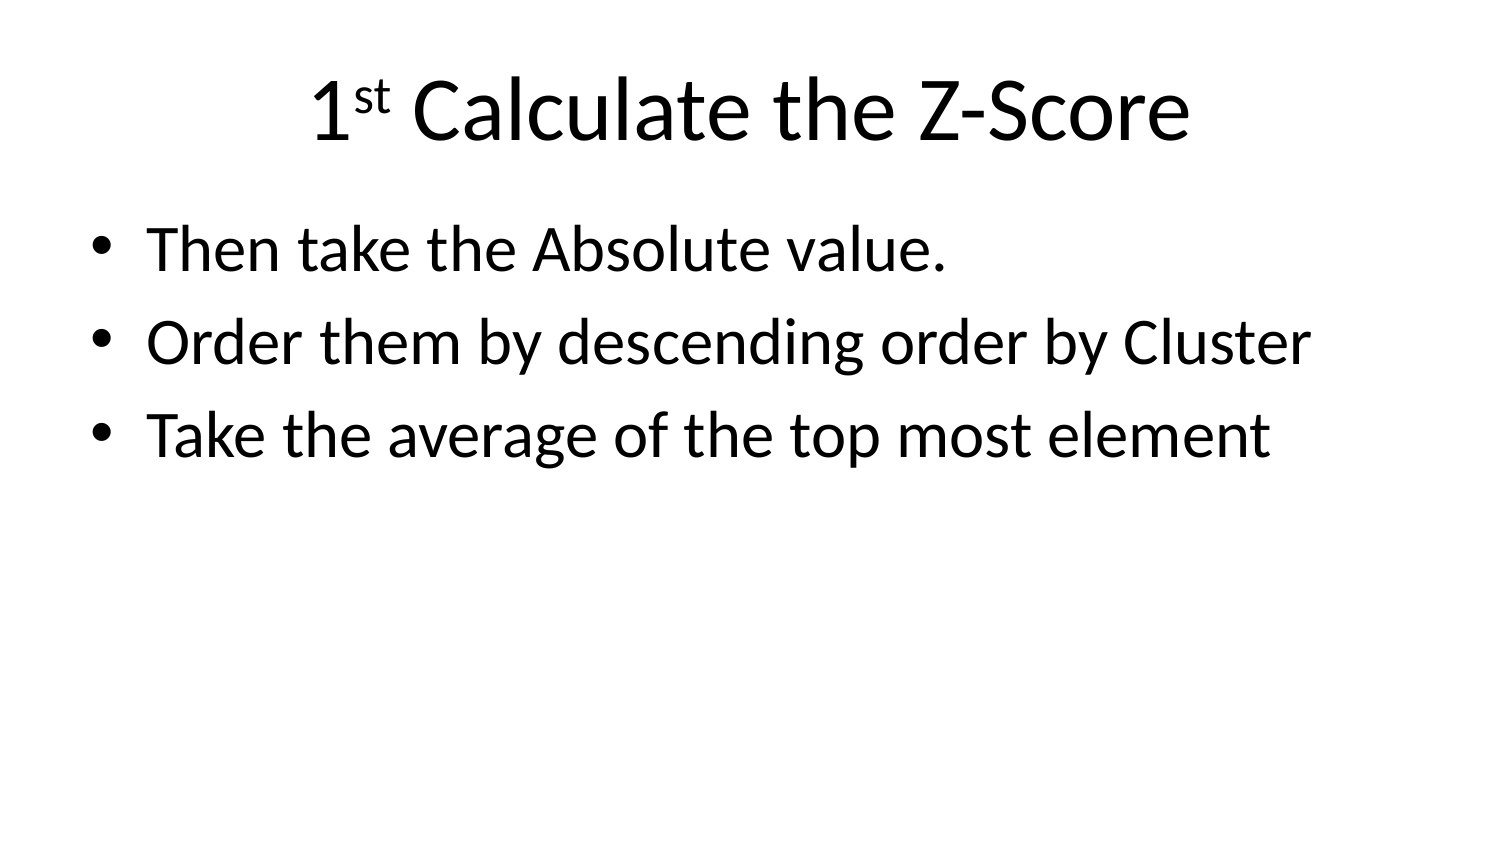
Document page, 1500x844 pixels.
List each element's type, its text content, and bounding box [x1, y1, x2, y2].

list Then take the Absolute value. Order them by descending order by Cluster Take the average of the top most element [75, 196, 1425, 754]
title 1st Calculate the Z-Score [75, 33, 1425, 175]
